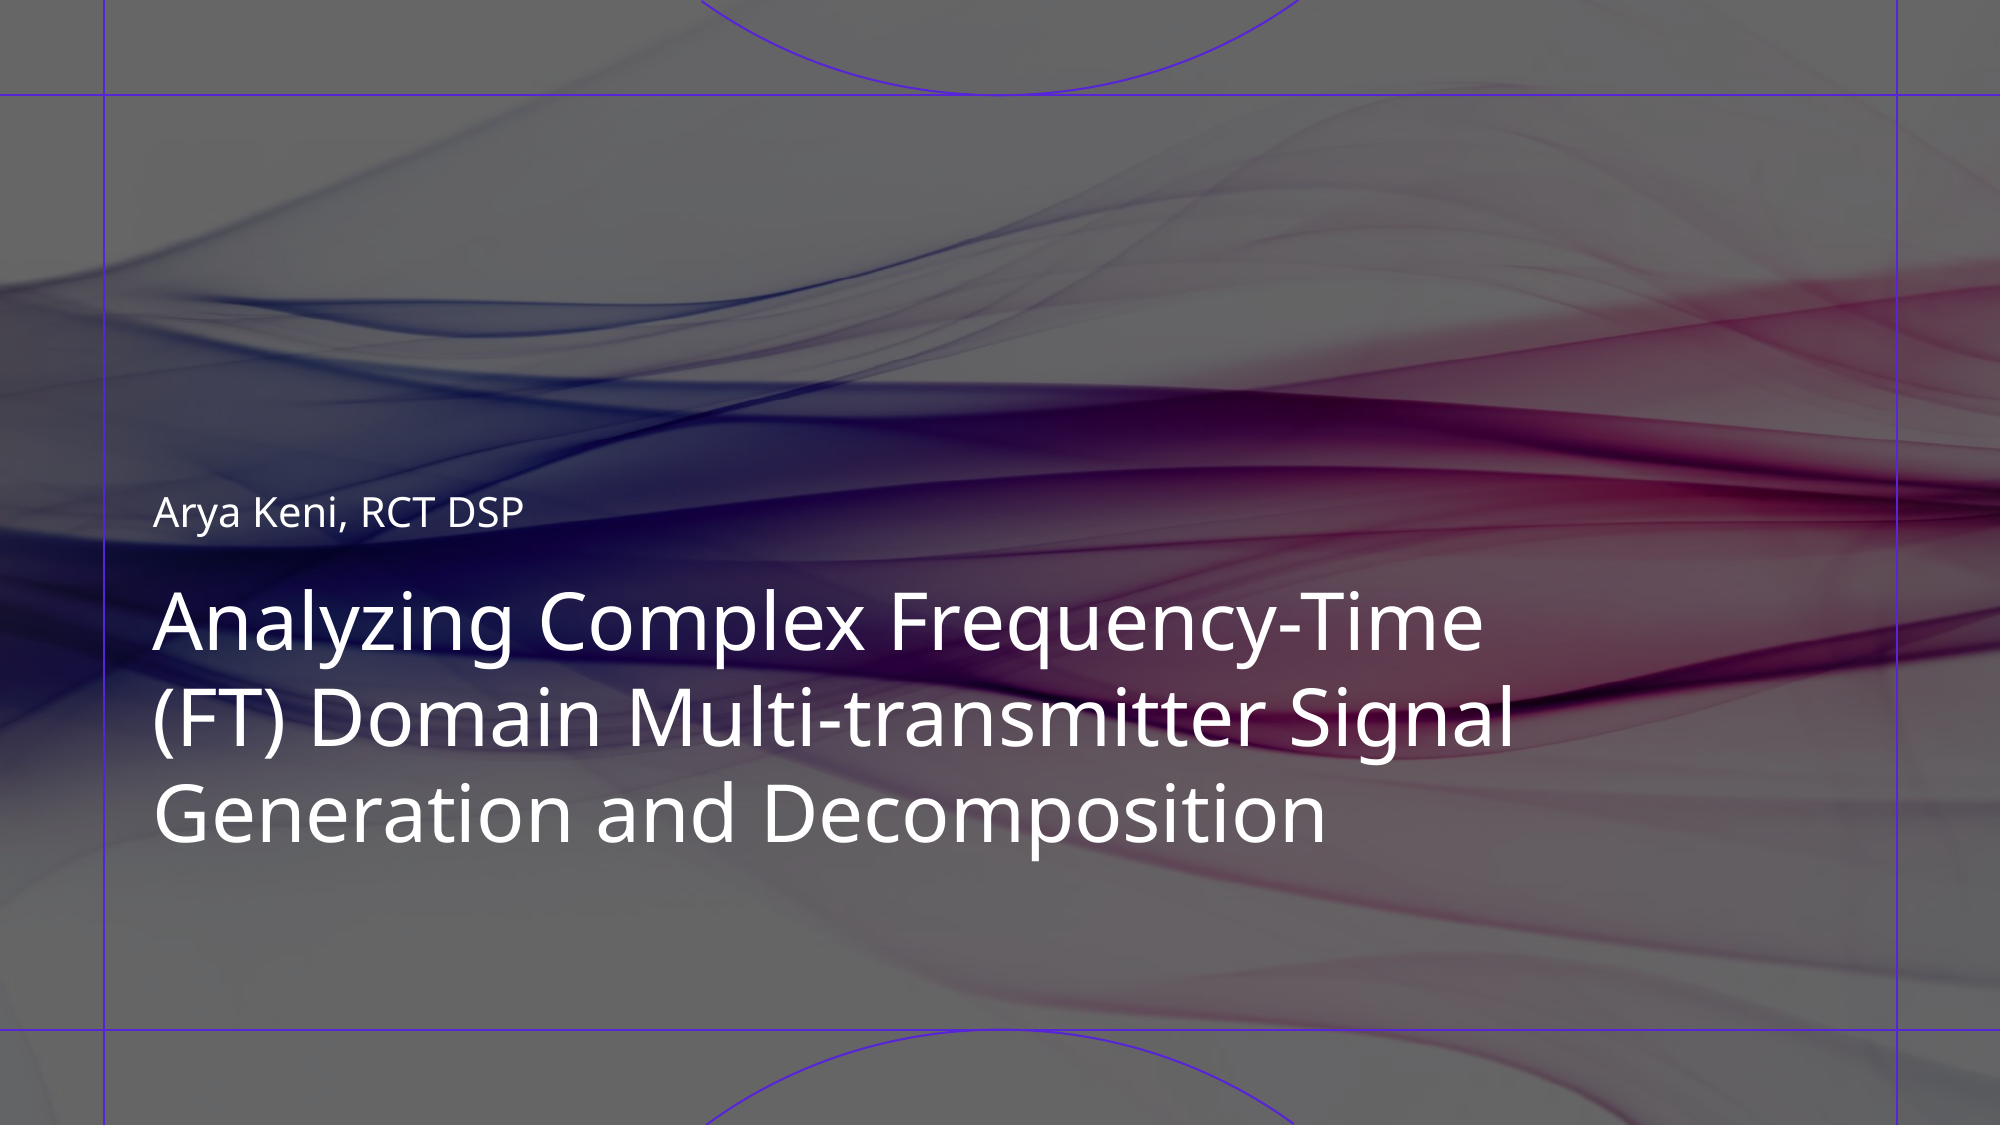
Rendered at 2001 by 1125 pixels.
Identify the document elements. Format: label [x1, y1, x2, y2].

text_box [0, 0, 2000, 1125]
